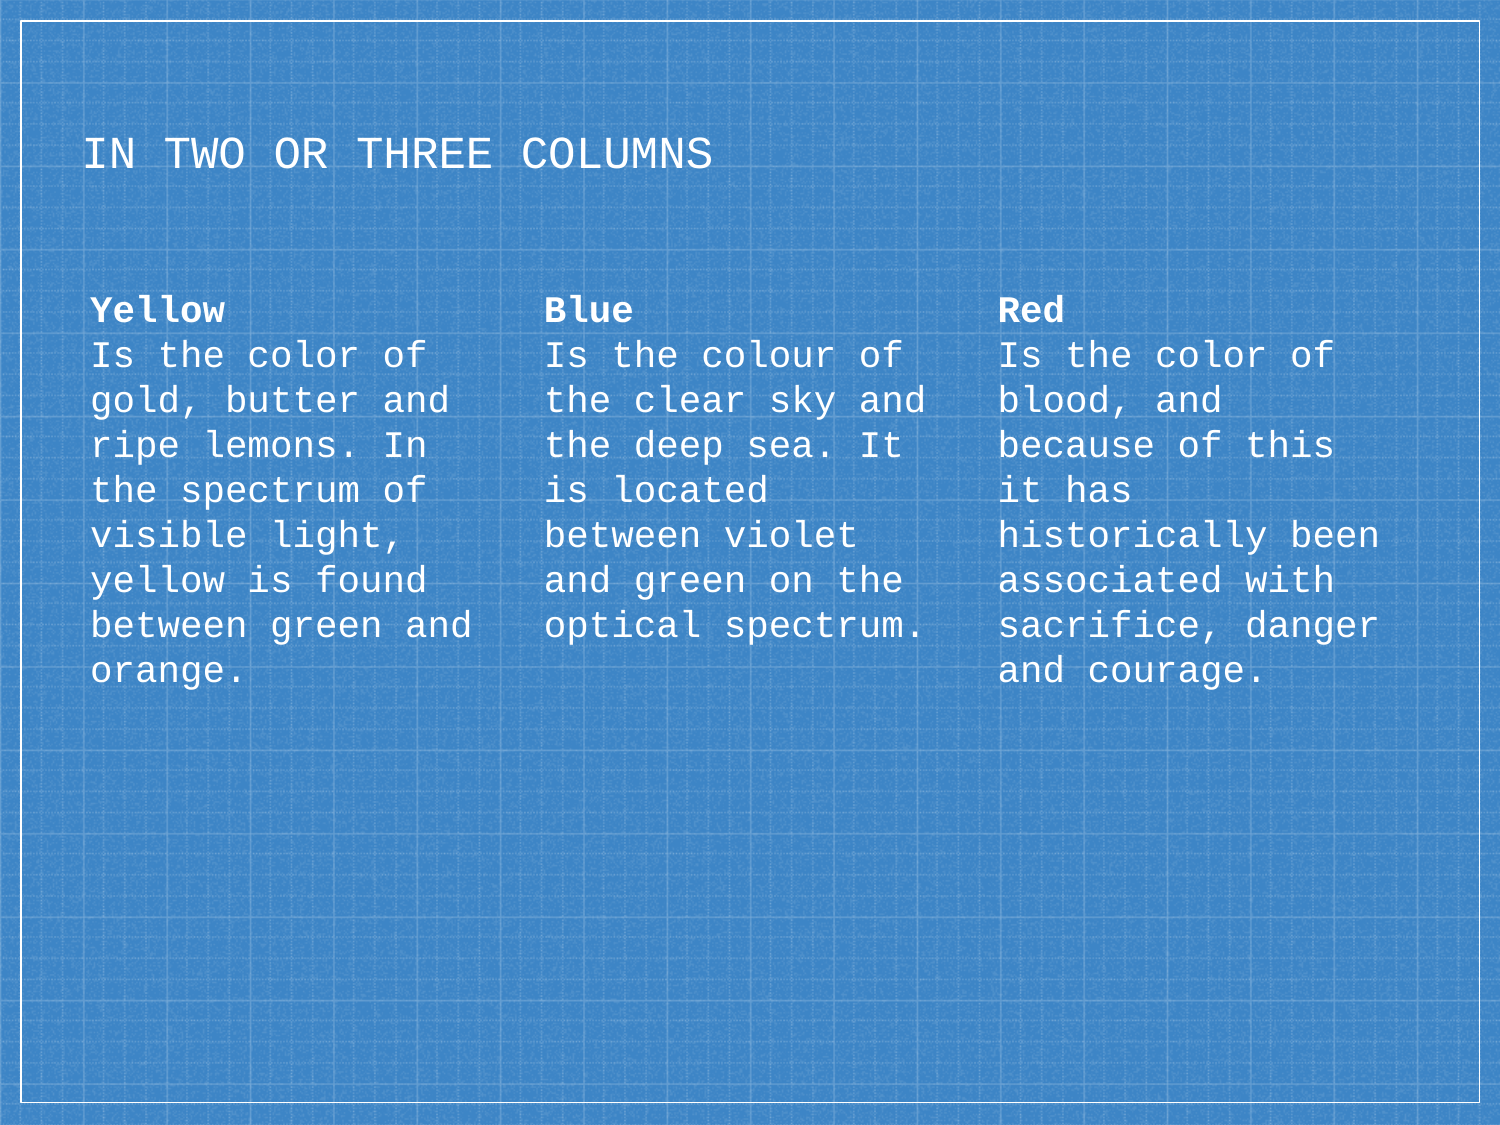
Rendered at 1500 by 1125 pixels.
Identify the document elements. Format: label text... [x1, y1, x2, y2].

list Red Is the color of blood, and because of this it has historically been associated with sacrifice, danger and courage. [982, 269, 1415, 1003]
list Blue Is the colour of the clear sky and the deep sea. It is located between violet and green on the optical spectrum. [528, 269, 961, 1003]
picture [0, 0, 1500, 1125]
list Yellow Is the color of gold, butter and ripe lemons. In the spectrum of visible light, yellow is found between green and orange. [75, 269, 507, 1003]
title IN TWO OR THREE COLUMNS [66, 108, 1417, 199]
